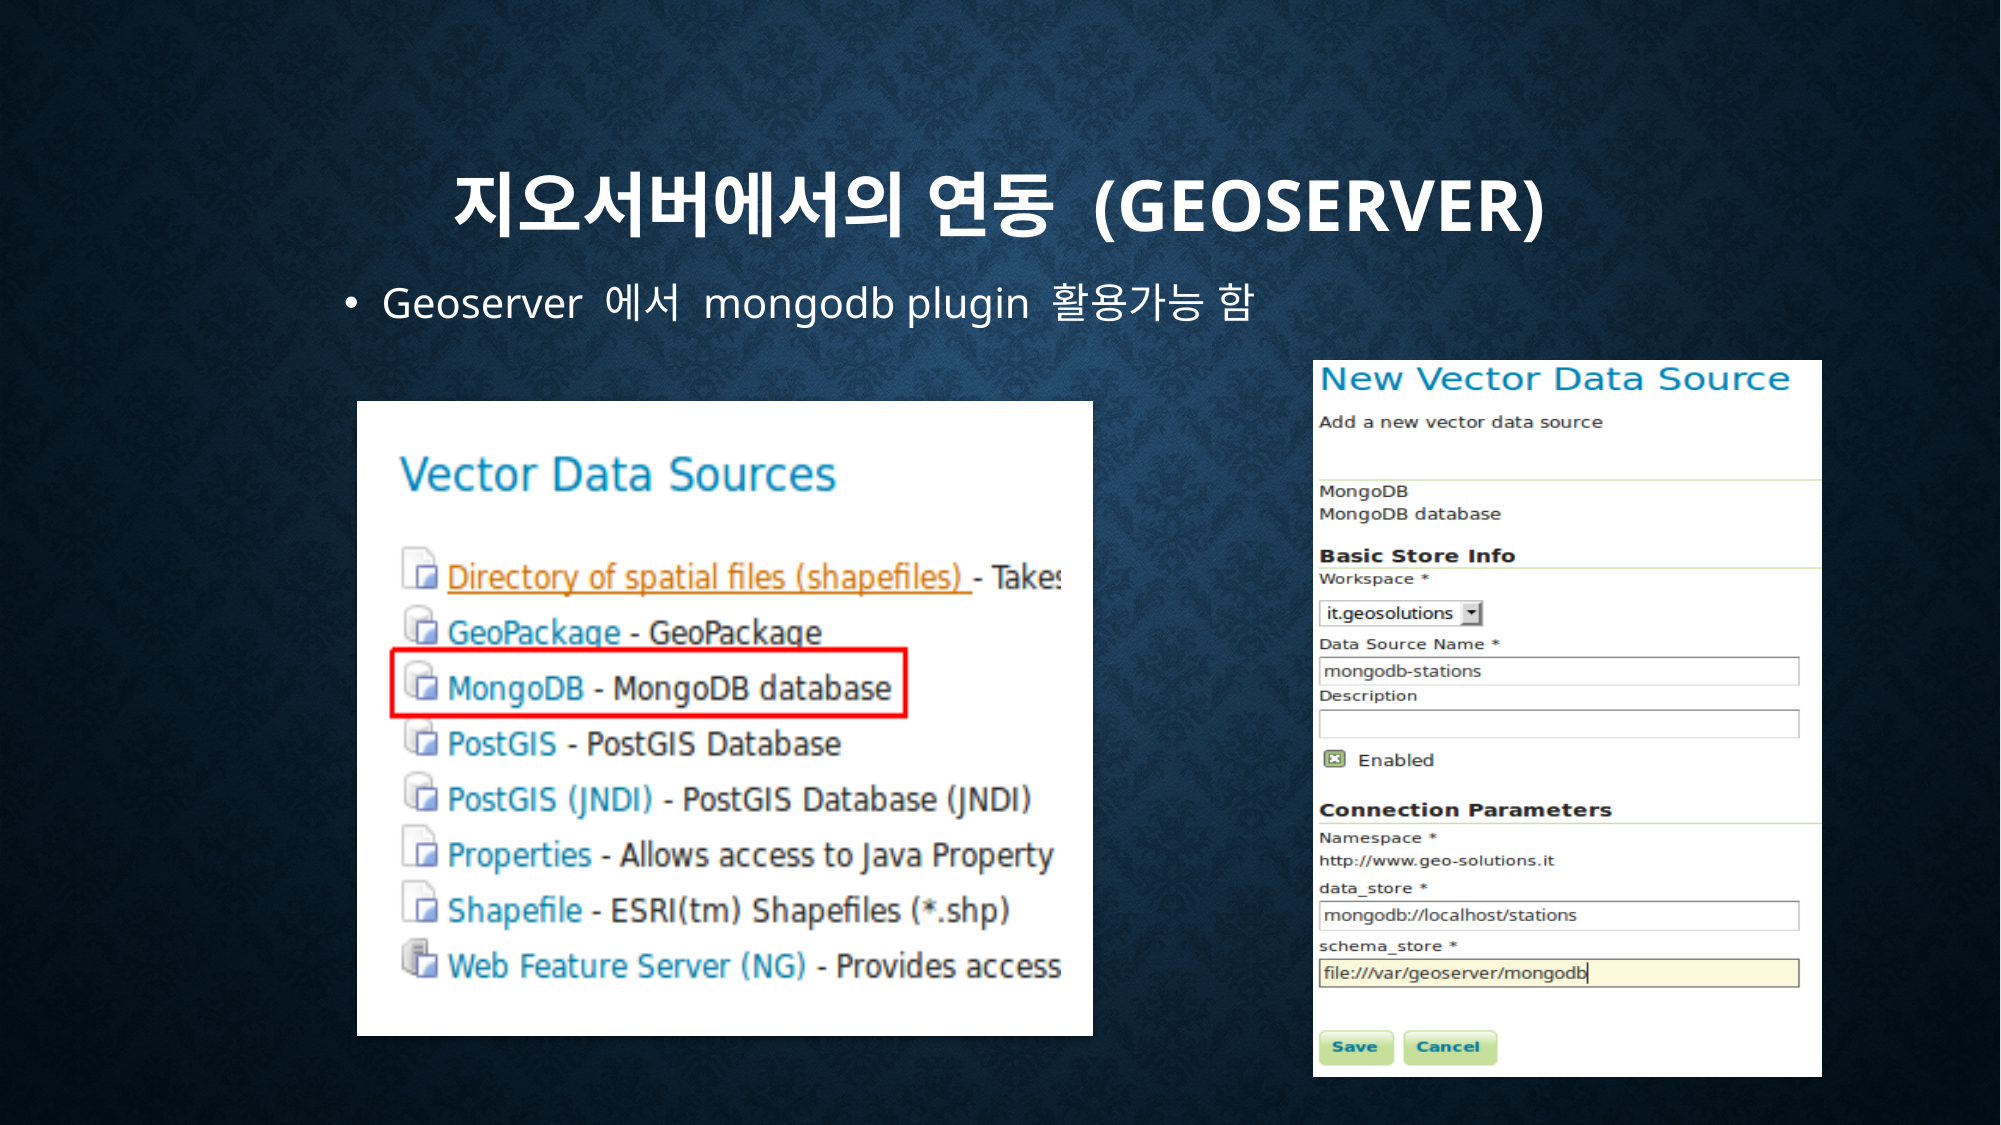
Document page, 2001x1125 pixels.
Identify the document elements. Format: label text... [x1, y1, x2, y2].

title 지오서버에서의 연동 (geoserver) [149, 99, 1849, 318]
list Geoserver 에서 mongodb plugin 활용가능 함 [329, 259, 1795, 866]
picture [1312, 360, 1822, 1077]
picture [387, 431, 1062, 1006]
